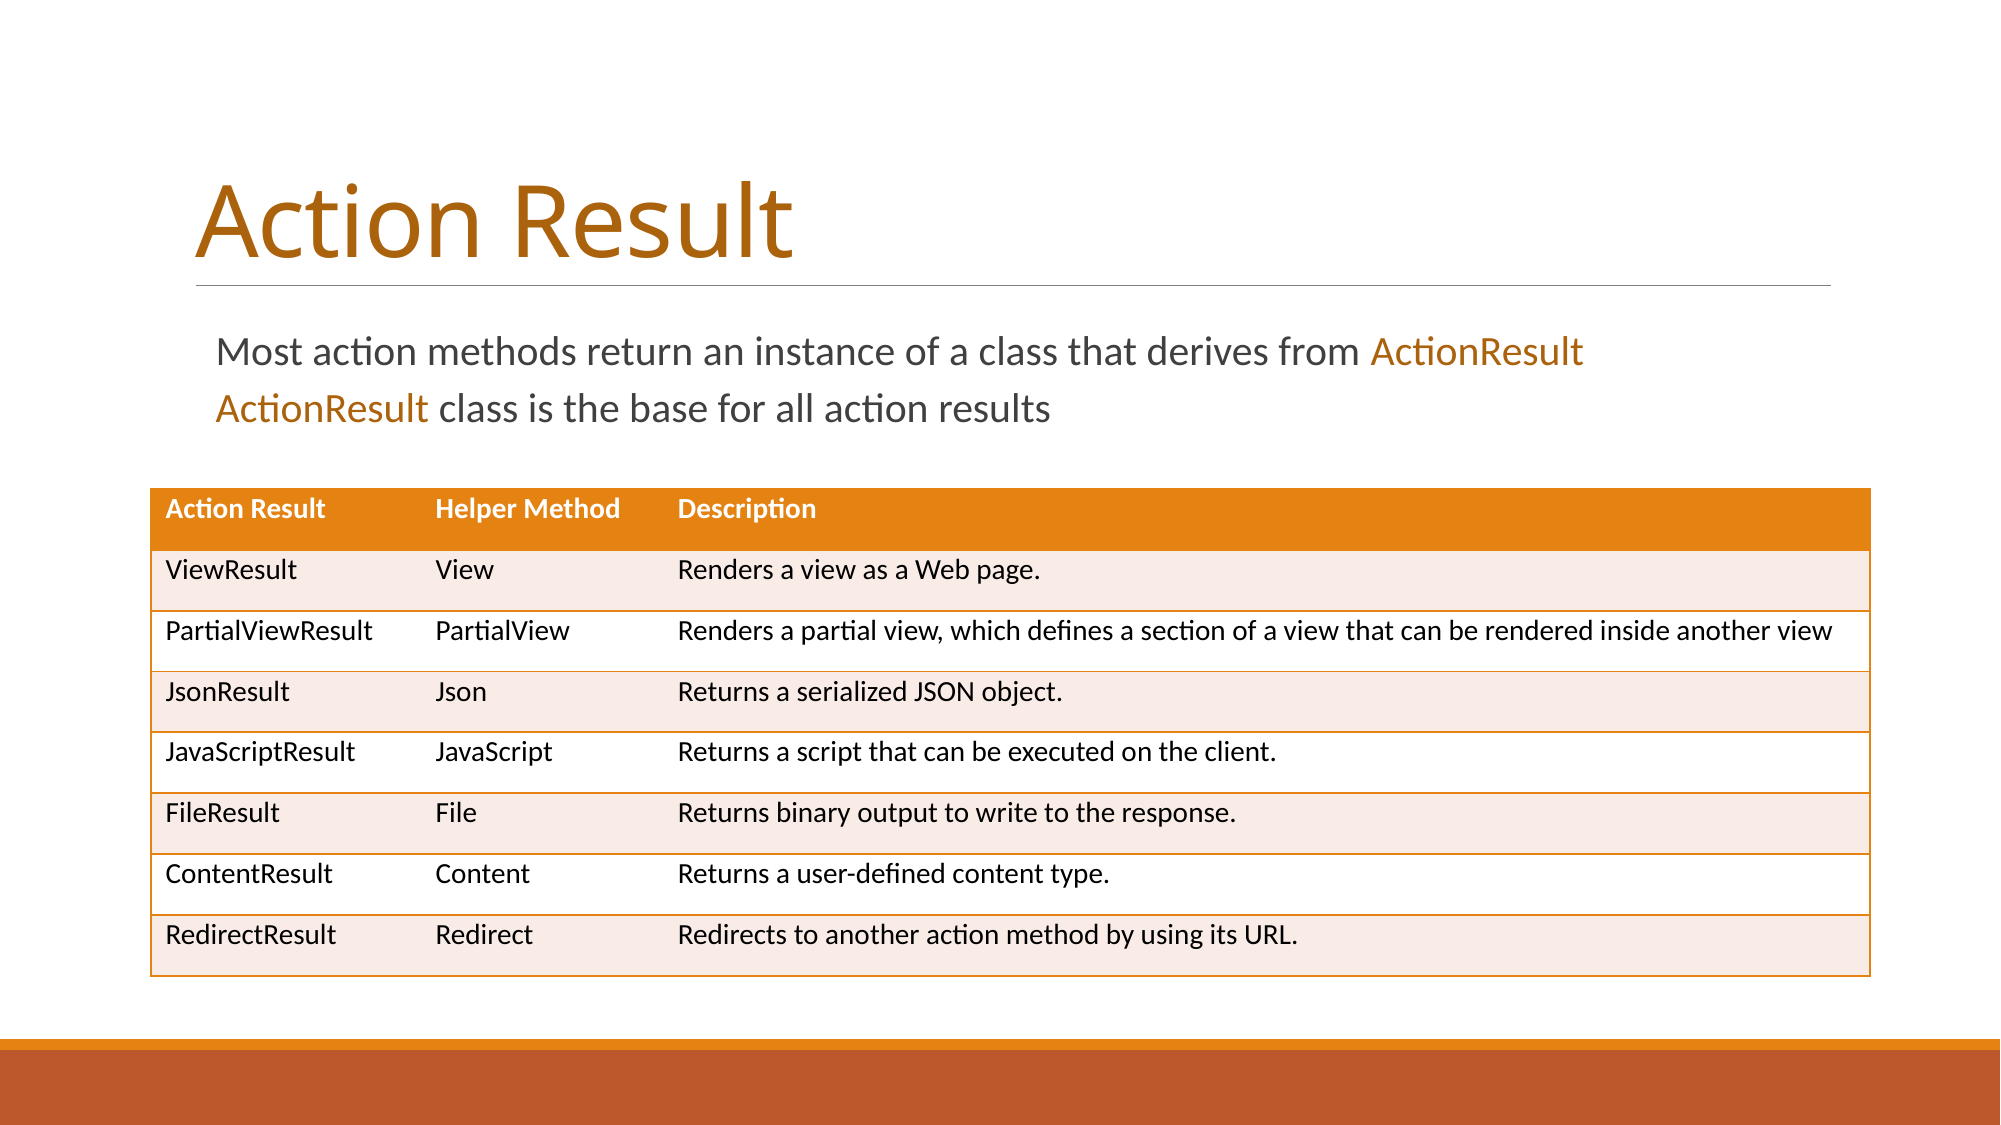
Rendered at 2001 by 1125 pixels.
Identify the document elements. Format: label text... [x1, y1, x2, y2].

table_cell Returns a script that can be executed on the client. [663, 733, 1869, 792]
table_cell JsonResult [152, 672, 421, 731]
table_cell PartialViewResult [152, 612, 421, 671]
table_cell View [421, 551, 663, 610]
list Most action methods return an instance of a class that derives from ActionResult ActionResult class is the base for all action results [180, 321, 1830, 461]
table_header Helper Method [421, 490, 663, 549]
table_cell JavaScript [421, 733, 663, 792]
table_cell FileResult [152, 794, 421, 853]
table_header Description [663, 490, 1869, 549]
table_cell Redirect [421, 916, 663, 975]
table_cell Content [421, 855, 663, 914]
table_cell Returns a serialized JSON object. [663, 672, 1869, 731]
title Action Result [180, 47, 1830, 285]
table_cell File [421, 794, 663, 853]
table_cell Redirects to another action method by using its URL. [663, 916, 1869, 975]
table_cell Returns binary output to write to the response. [663, 794, 1869, 853]
table_cell Renders a view as a Web page. [663, 551, 1869, 610]
table_header Action Result [152, 490, 421, 549]
table_cell ContentResult [152, 855, 421, 914]
table_cell RedirectResult [152, 916, 421, 975]
table_cell Json [421, 672, 663, 731]
table_cell ViewResult [152, 551, 421, 610]
table_cell JavaScriptResult [152, 733, 421, 792]
table_cell Renders a partial view, which defines a section of a view that can be rendered inside another view [663, 612, 1869, 671]
table_cell Returns a user-defined content type. [663, 855, 1869, 914]
table_cell PartialView [421, 612, 663, 671]
